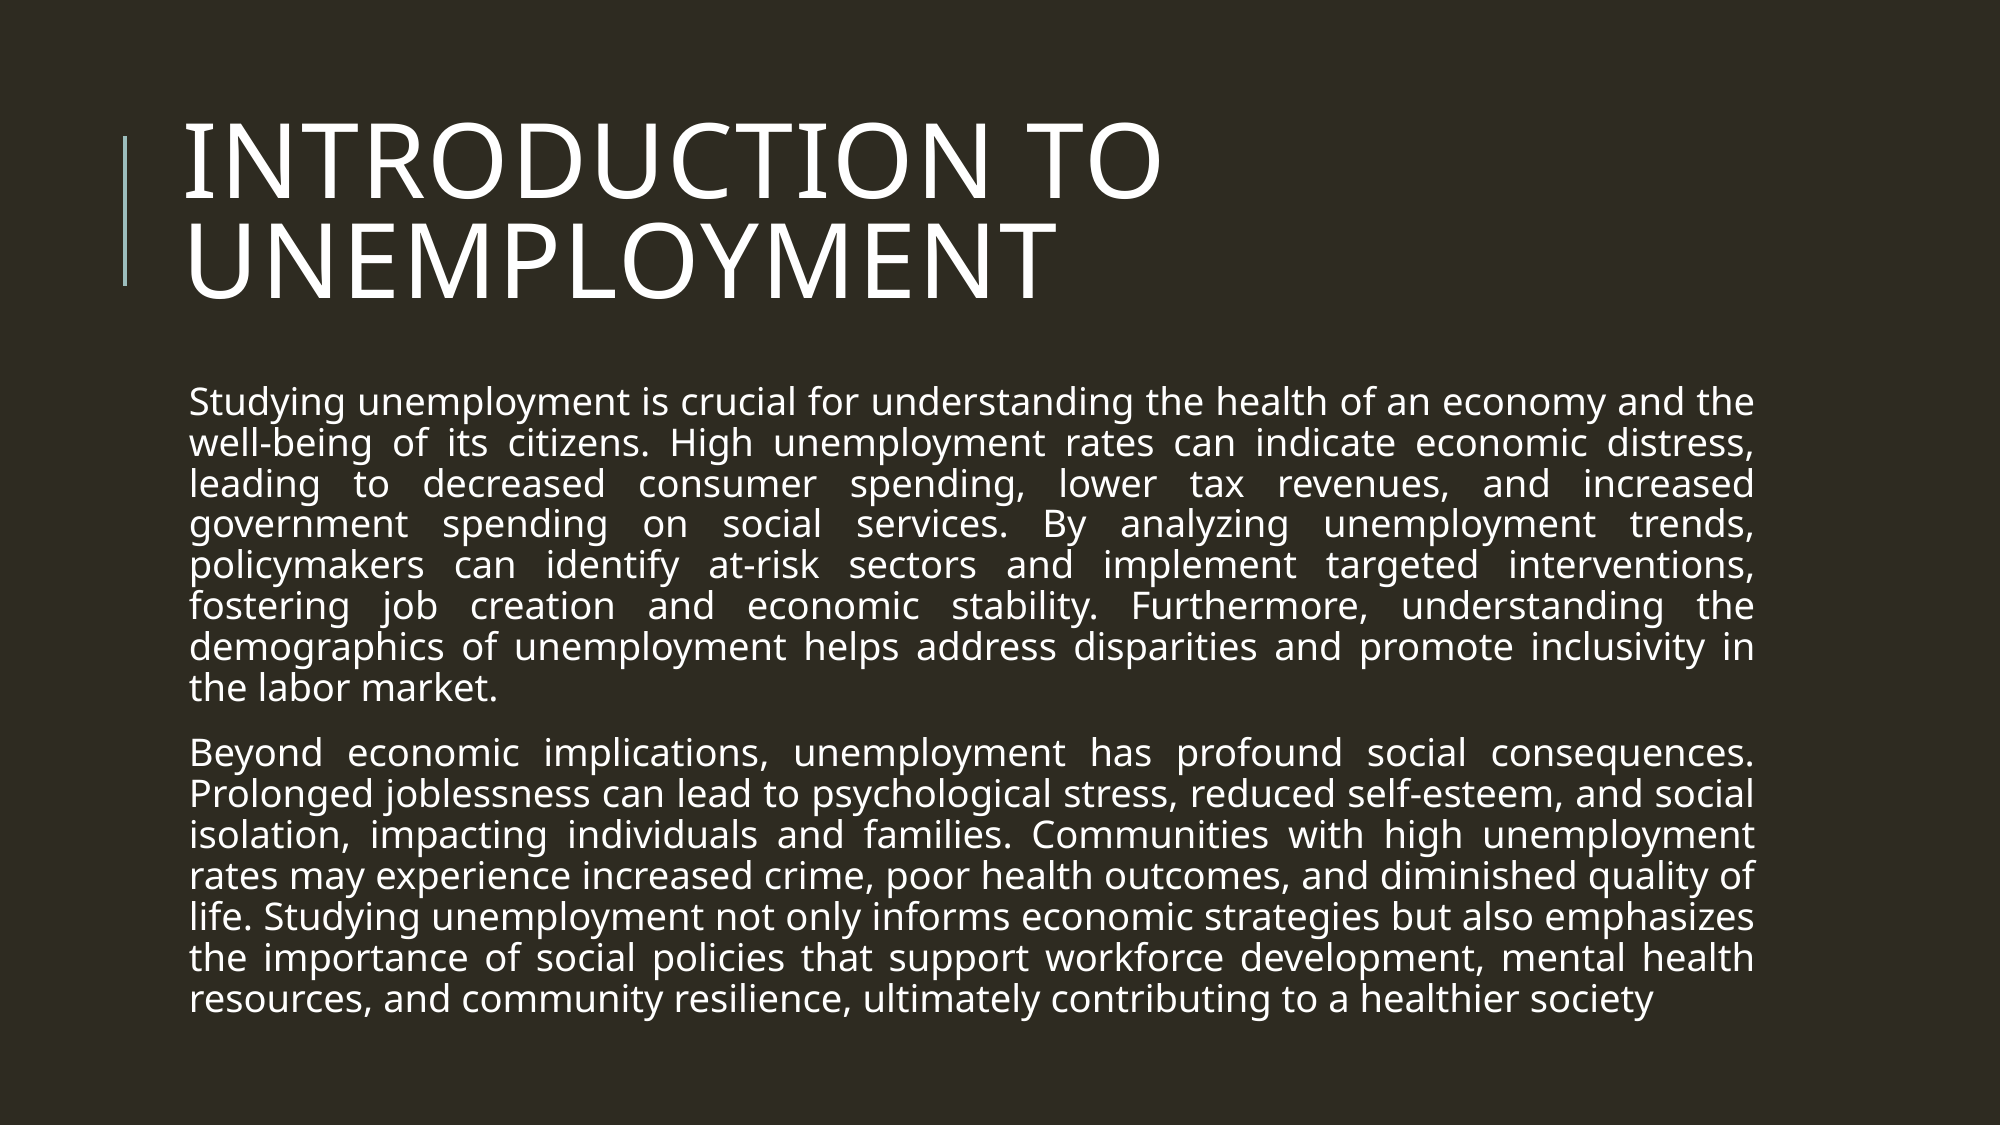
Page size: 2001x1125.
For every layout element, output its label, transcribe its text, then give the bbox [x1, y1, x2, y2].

list Studying unemployment is crucial for understanding the health of an economy and the well-being of its citizens. High unemployment rates can indicate economic distress, leading to decreased consumer spending, lower tax revenues, and increased government spending on social services. By analyzing unemployment trends, policymakers can identify at-risk sectors and implement targeted interventions, fostering job creation and economic stability. Furthermore, understanding the demographics of unemployment helps address disparities and promote inclusivity in the labor market. Beyond economic implications, unemployment has profound social consequences. Prolonged joblessness can lead to psychological stress, reduced self-esteem, and social isolation, impacting individuals and families. Communities with high unemployment rates may experience increased crime, poor health outcomes, and diminished quality of life. Studying unemployment not only informs economic strategies but also emphasizes the importance of social policies that support workforce development, mental health resources, and community resilience, ultimately contributing to a healthier society [168, 375, 1763, 1035]
title Introduction to Unemployment [168, 96, 1763, 342]
